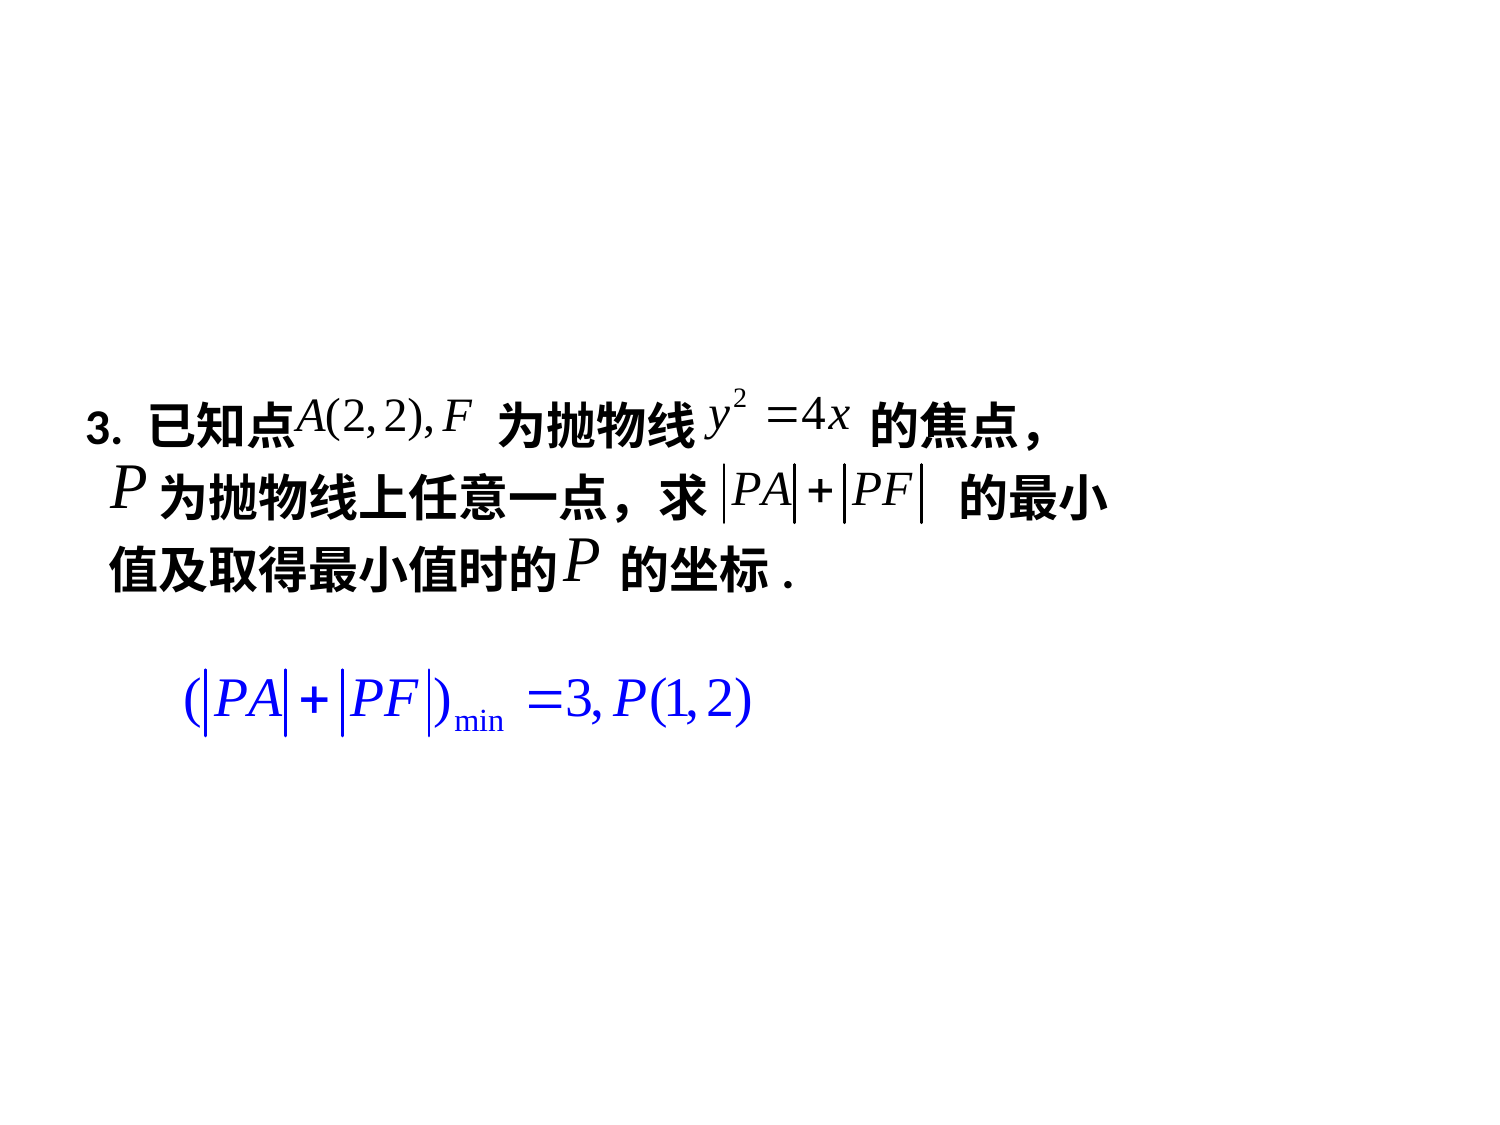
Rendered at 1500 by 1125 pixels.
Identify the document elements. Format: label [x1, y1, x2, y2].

text_box [70, 374, 1201, 609]
text_box [175, 656, 762, 750]
